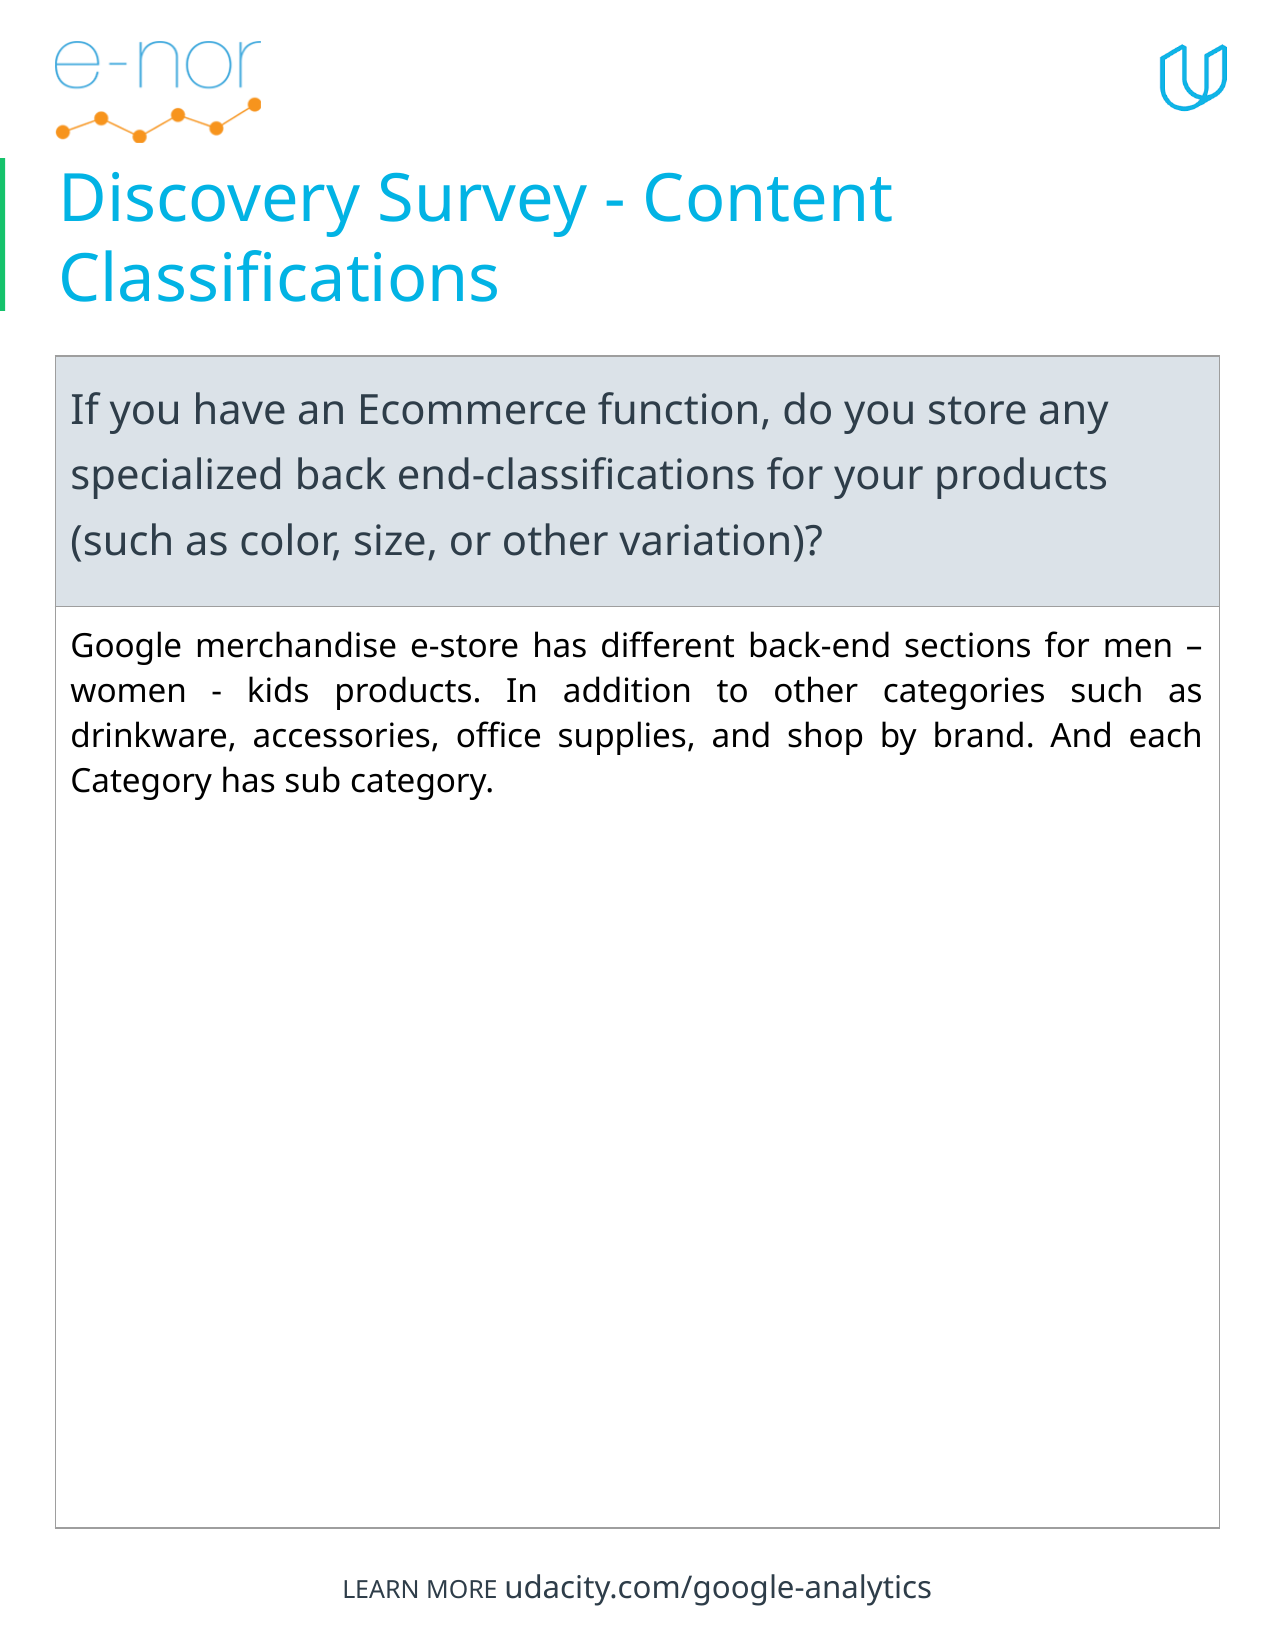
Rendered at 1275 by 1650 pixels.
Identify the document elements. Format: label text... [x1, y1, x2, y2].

table_header If you have an Ecommerce function, do you store any specialized back end-classifications for your products (such as color, size, or other variation)? [56, 357, 1219, 606]
table_cell Google merchandise e-store has different back-end sections for men – women - kids products. In addition to other categories such as drinkware, accessories, office supplies, and shop by brand. And each Category has sub category. [56, 607, 1219, 1527]
picture [0, 0, 1275, 1650]
title Discovery Survey - Content Classifications [43, 142, 1232, 327]
